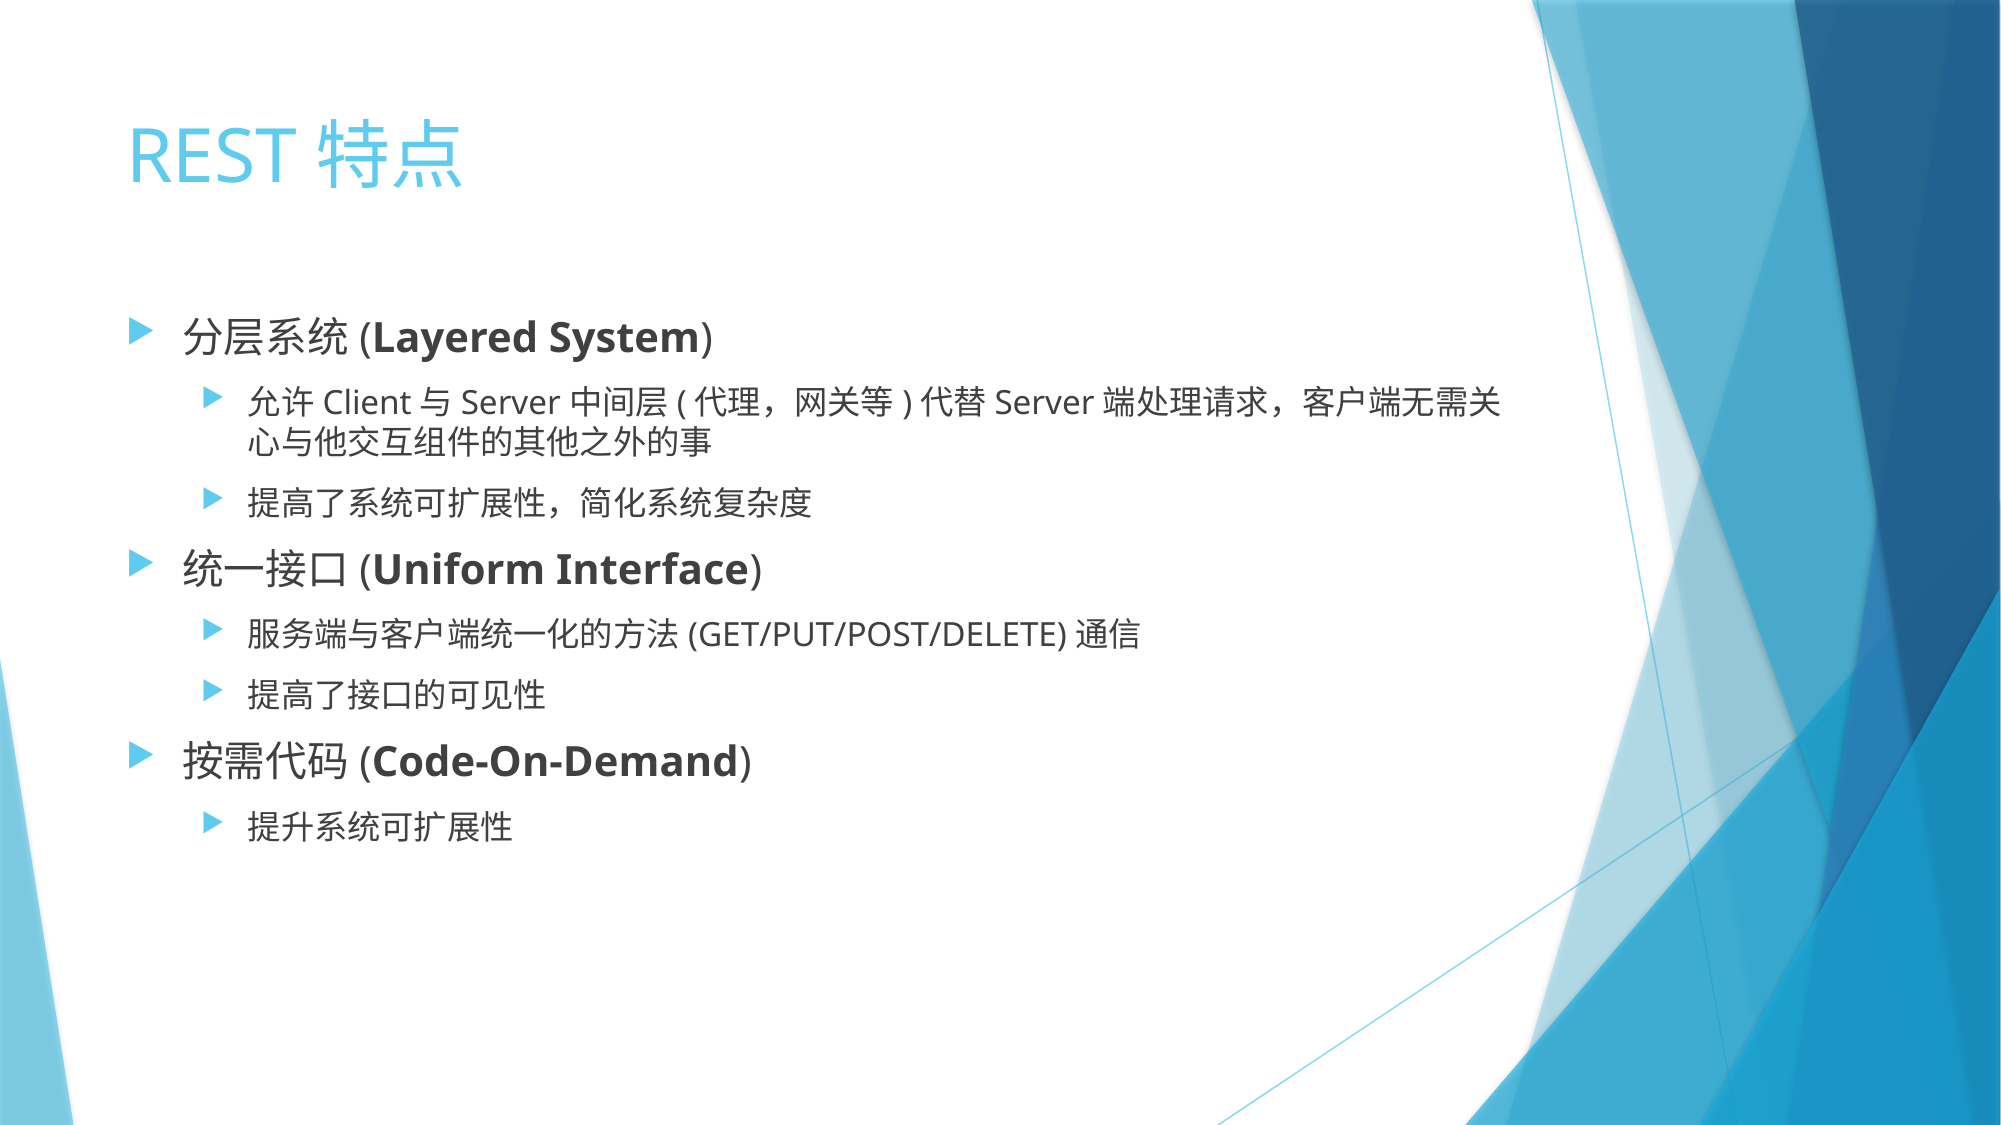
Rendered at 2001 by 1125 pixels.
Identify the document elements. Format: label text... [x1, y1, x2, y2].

title REST特点 [111, 99, 1522, 302]
list 分层系统(Layered System) 允许Client与Server中间层(代理，网关等)代替Server端处理请求，客户端无需关心与他交互组件的其他之外的事 提高了系统可扩展性，简化系统复杂度 统一接口(Uniform Interface) 服务端与客户端统一化的方法(GET/PUT/POST/DELETE)通信 提高了接口的可见性 按需代码(Code-On-Demand) 提升系统可扩展性 [111, 302, 1522, 992]
